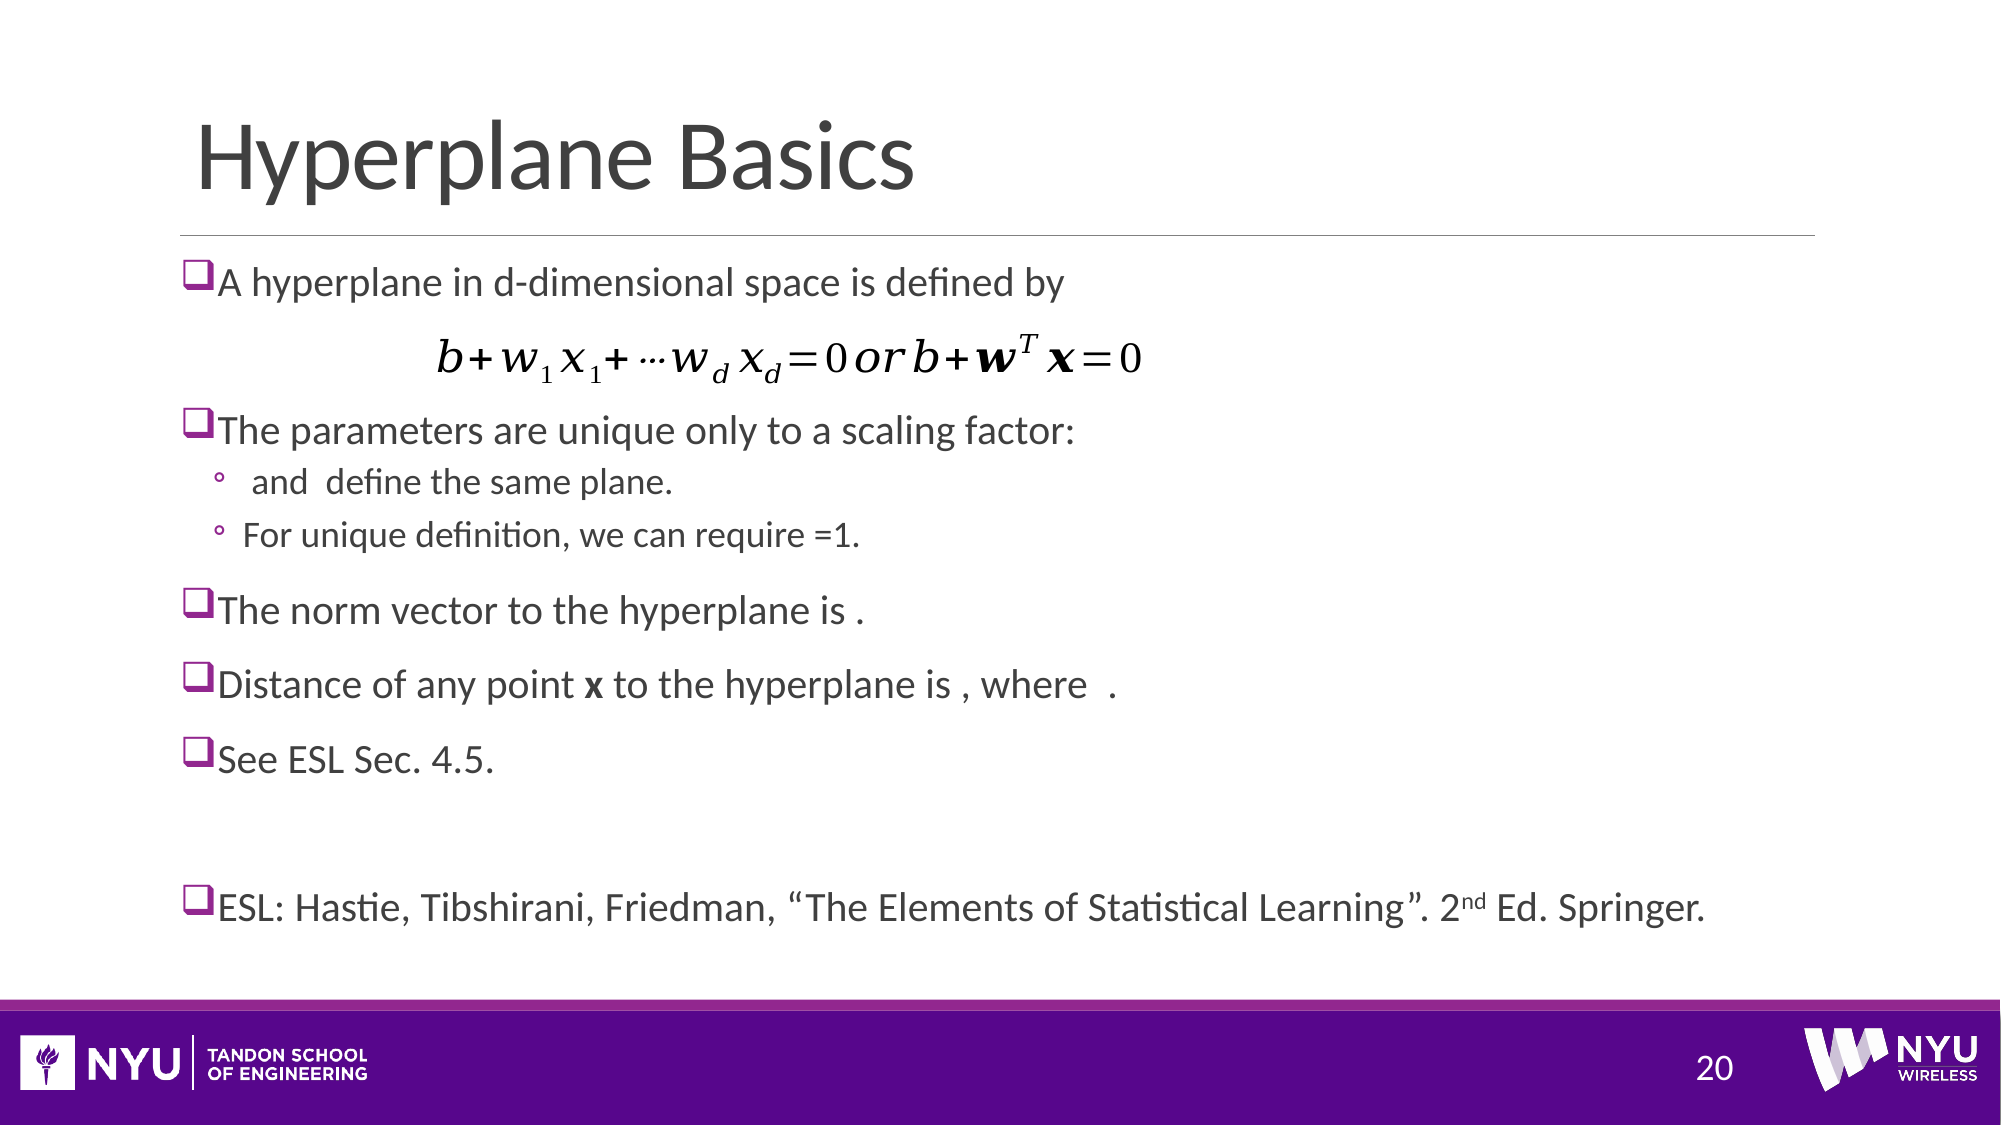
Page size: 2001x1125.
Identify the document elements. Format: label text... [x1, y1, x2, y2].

title Hyperplane Basics [180, 47, 1830, 218]
slide_number 20 [1533, 1035, 1749, 1096]
